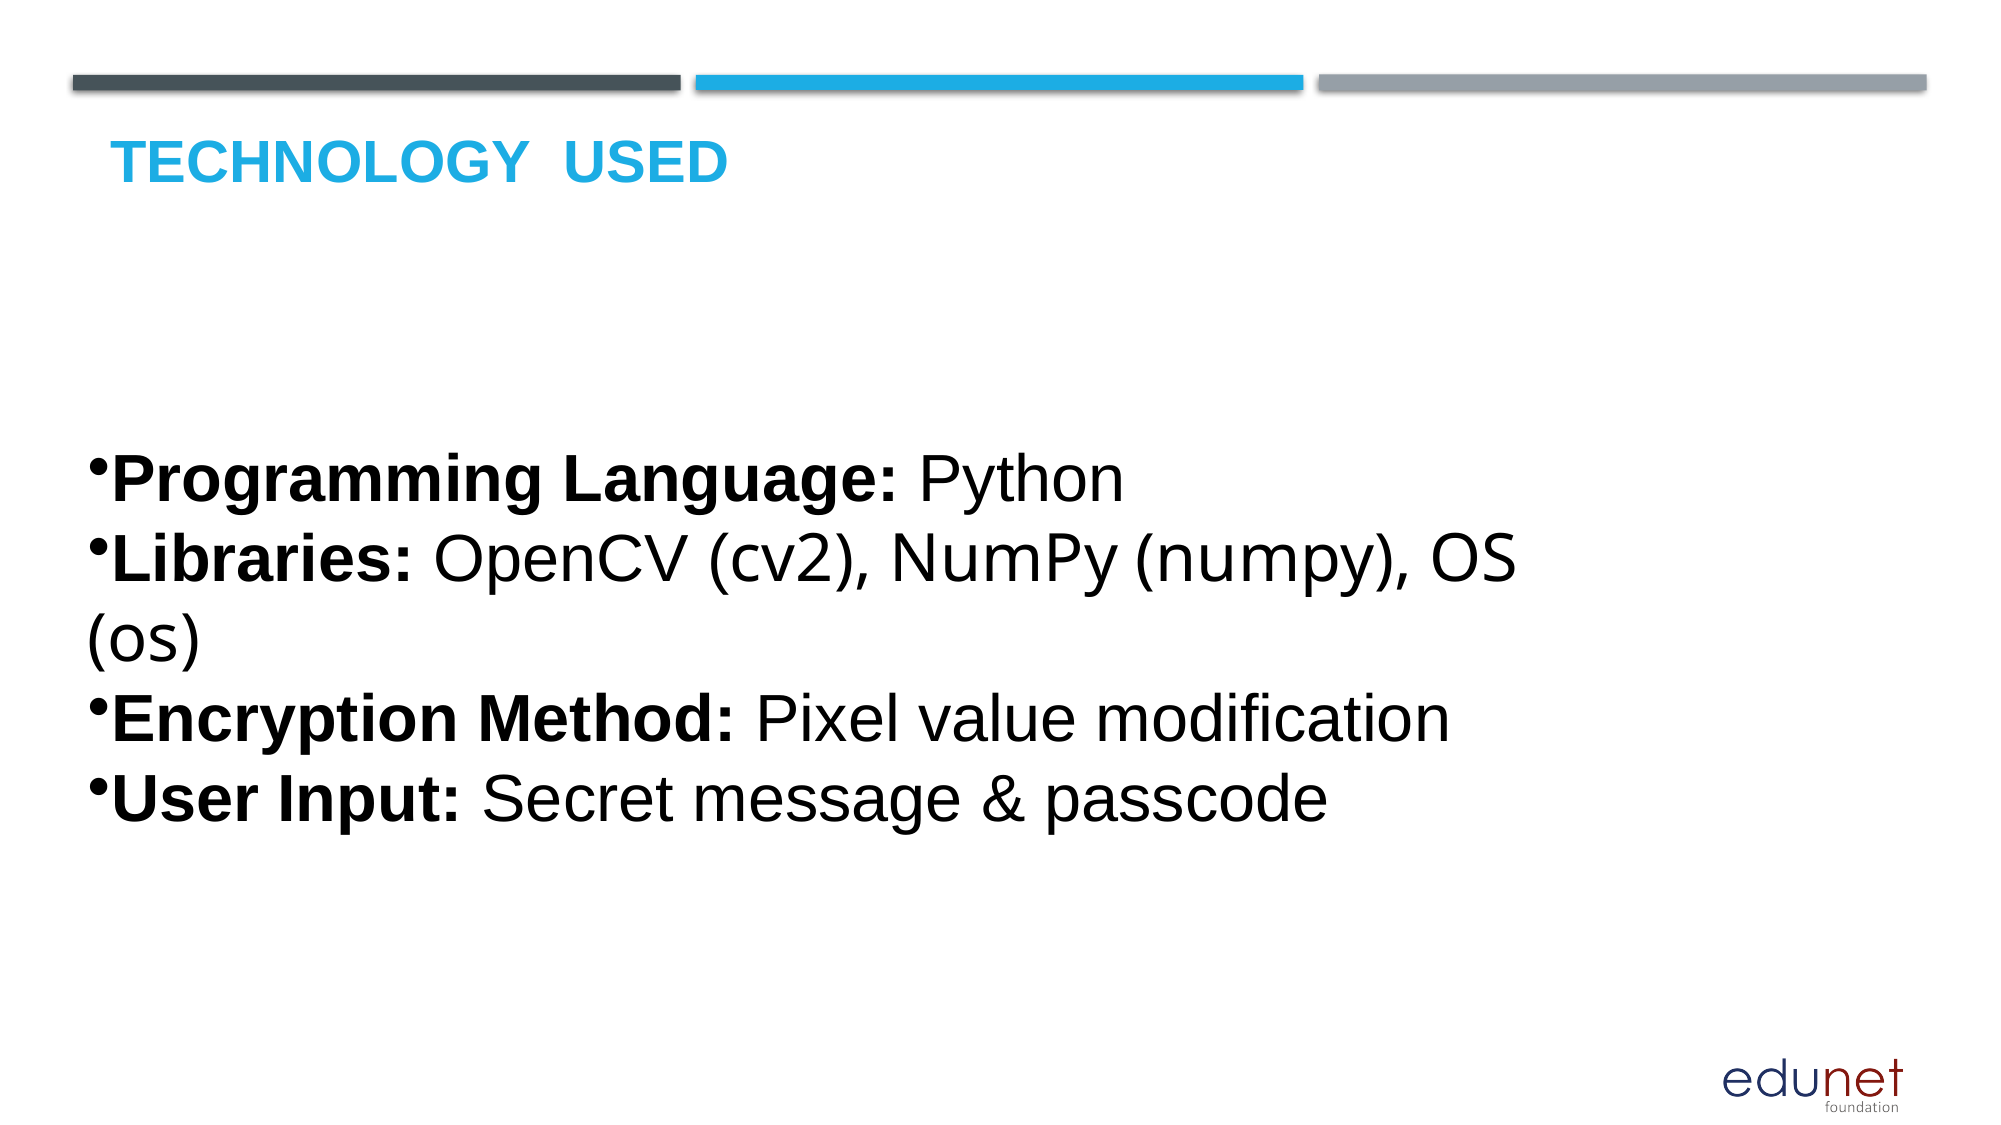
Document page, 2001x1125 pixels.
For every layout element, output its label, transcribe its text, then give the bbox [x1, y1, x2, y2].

list Programming Language: Python Libraries: OpenCV (cv2), NumPy (numpy), OS (os) Encryption Method: Pixel value modification User Input: Secret message & passcode [72, 308, 1609, 962]
title Technology used [95, 115, 1905, 203]
picture [1719, 1056, 1905, 1116]
